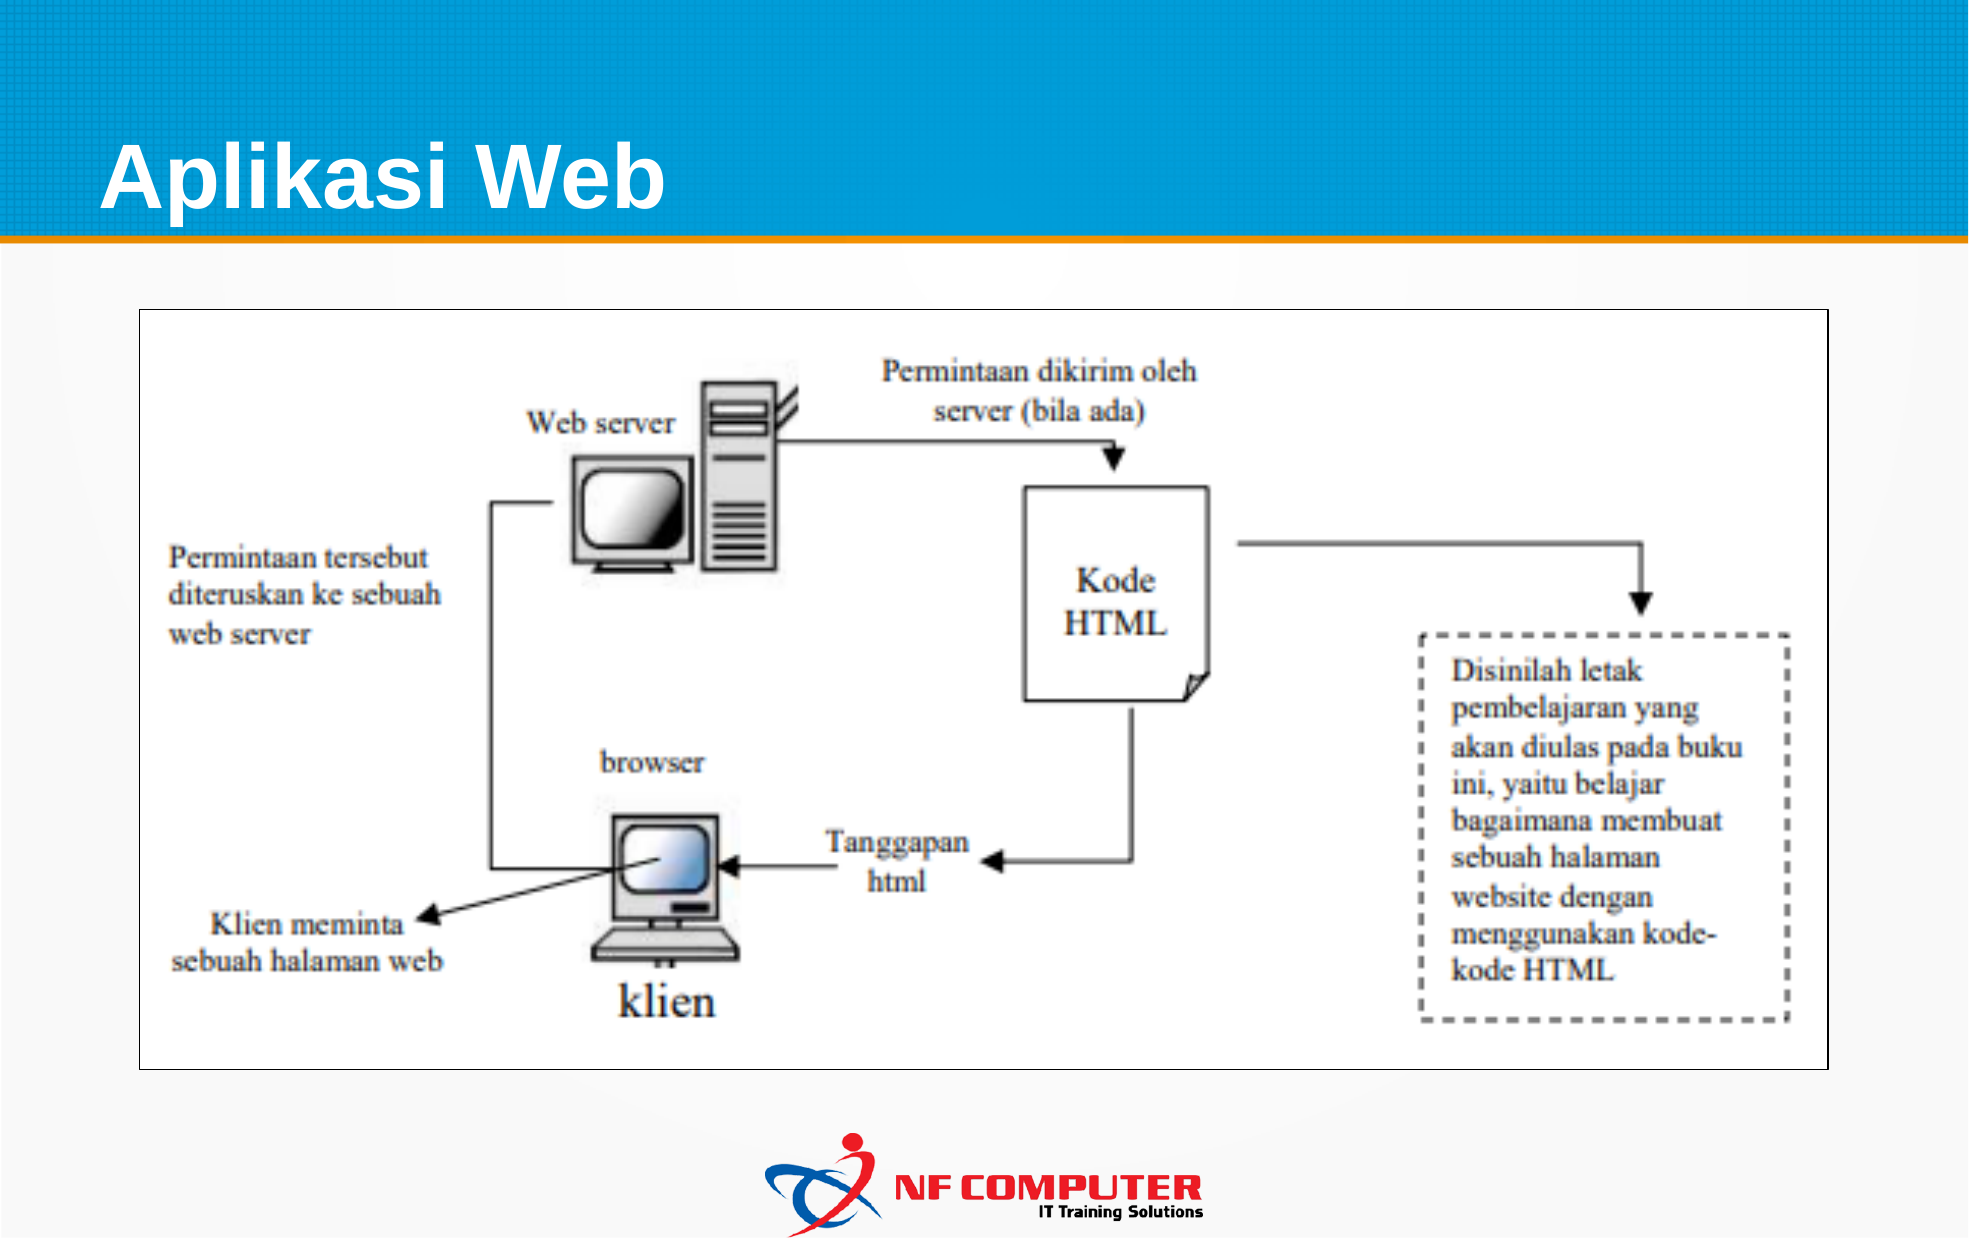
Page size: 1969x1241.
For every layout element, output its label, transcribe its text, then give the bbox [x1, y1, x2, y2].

picture [0, 236, 1969, 1241]
text_box Aplikasi Web [98, 19, 1870, 227]
